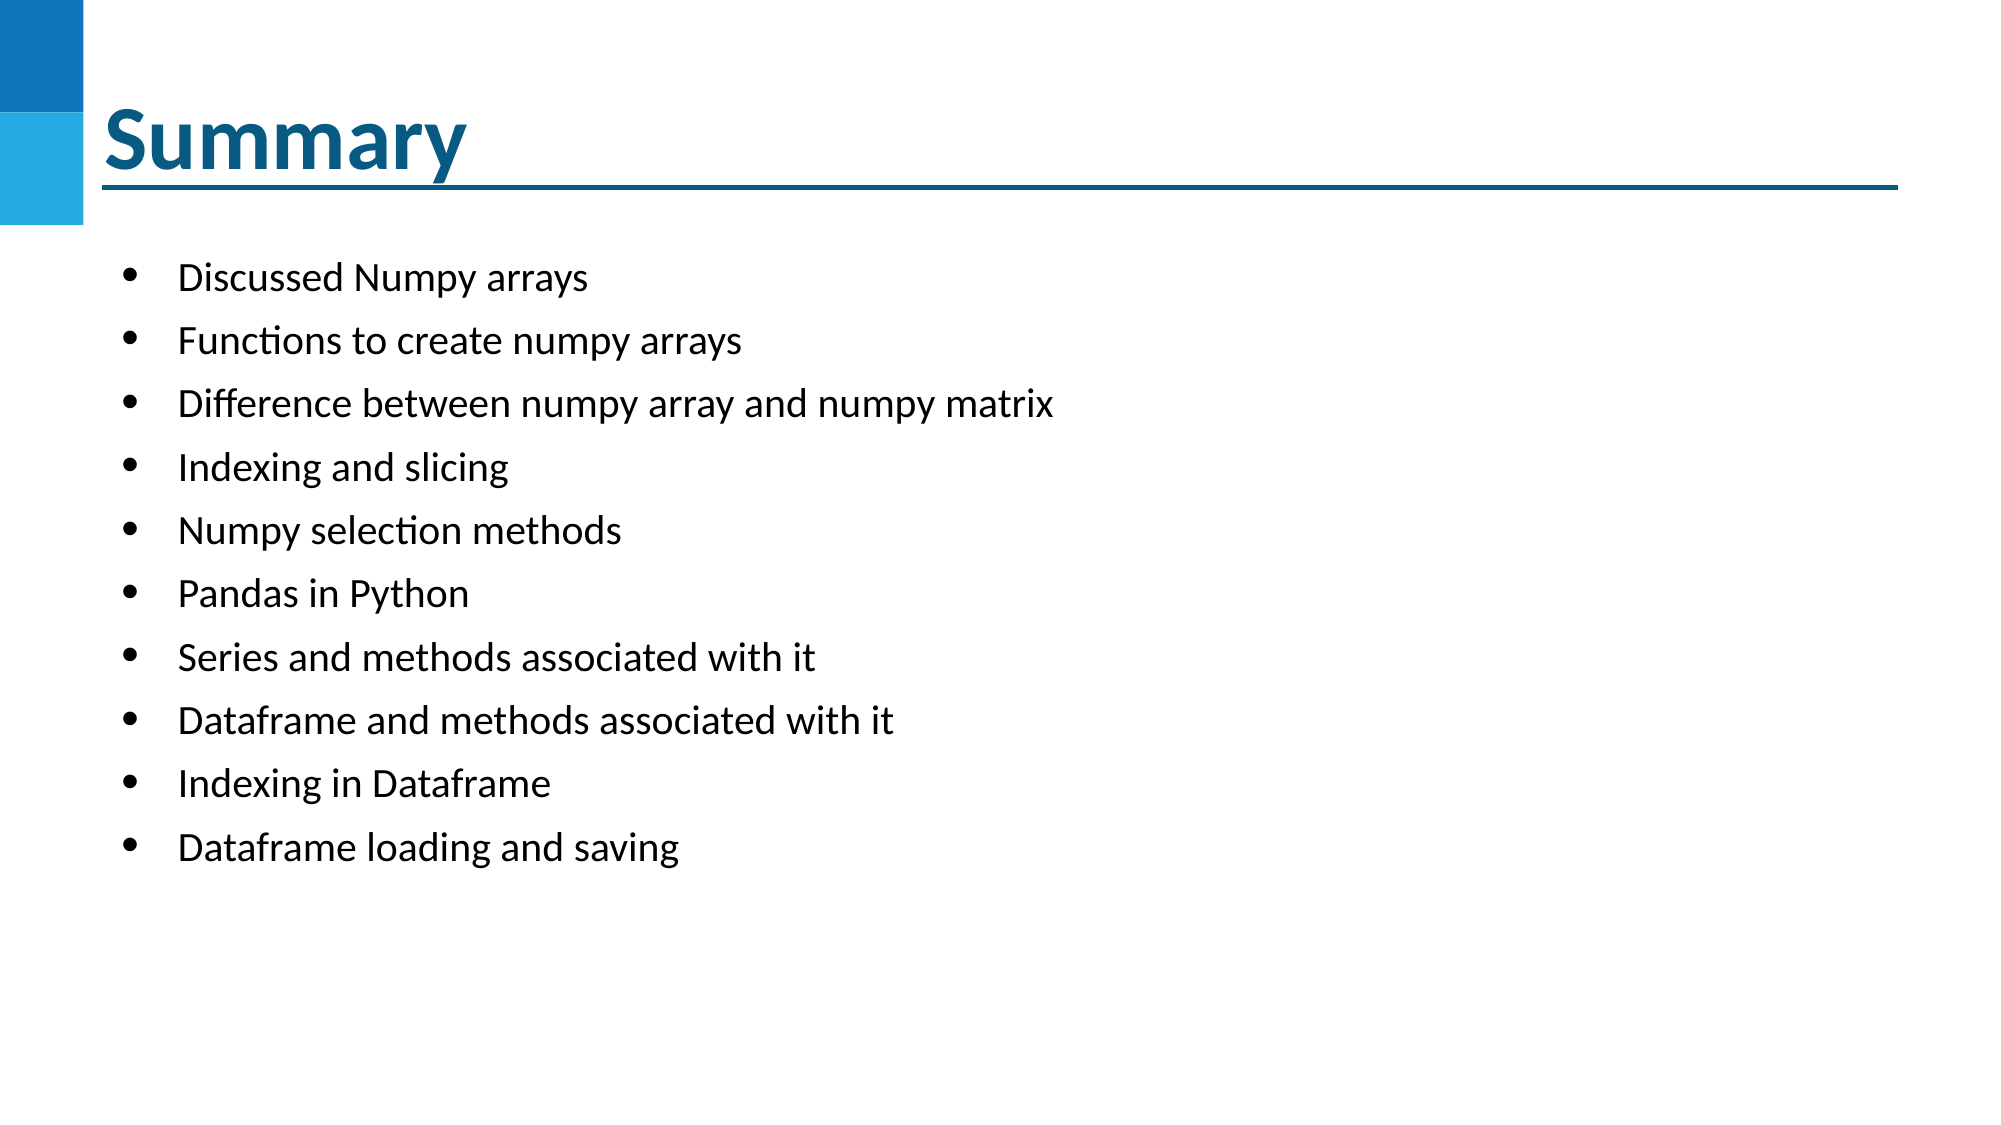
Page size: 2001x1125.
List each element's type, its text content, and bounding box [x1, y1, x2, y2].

title Summary [102, 75, 1898, 157]
list Discussed Numpy arrays Functions to create numpy arrays Difference between numpy array and numpy matrix Indexing and slicing Numpy selection methods Pandas in Python Series and methods associated with it Dataframe and methods associated with it Indexing in Dataframe Dataframe loading and saving [102, 246, 1614, 890]
